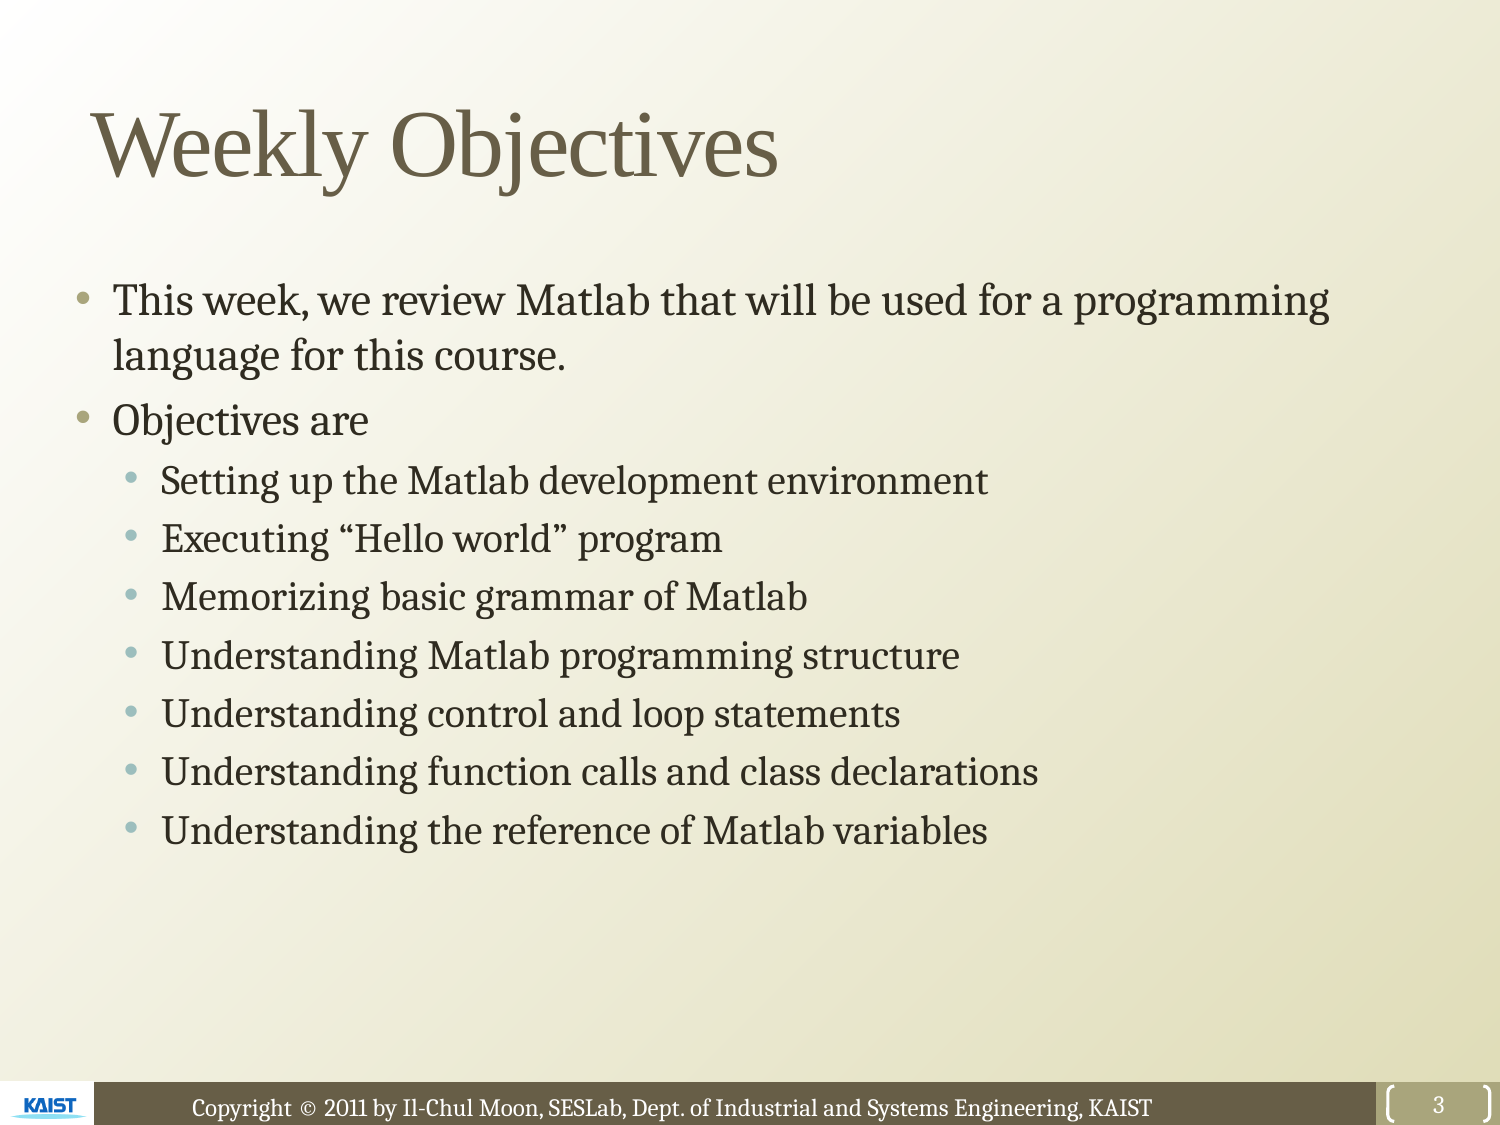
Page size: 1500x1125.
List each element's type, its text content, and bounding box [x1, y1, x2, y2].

picture [0, 1081, 94, 1125]
title Weekly Objectives [75, 45, 1459, 232]
list This week, we review Matlab that will be used for a programming language for this course. Objectives are Setting up the Matlab development environment Executing “Hello world” program Memorizing basic grammar of Matlab Understanding Matlab programming structure Understanding control and loop statements Understanding function calls and class declarations Understanding the reference of Matlab variables [41, 262, 1425, 1071]
slide_number 3 [1386, 1084, 1492, 1123]
